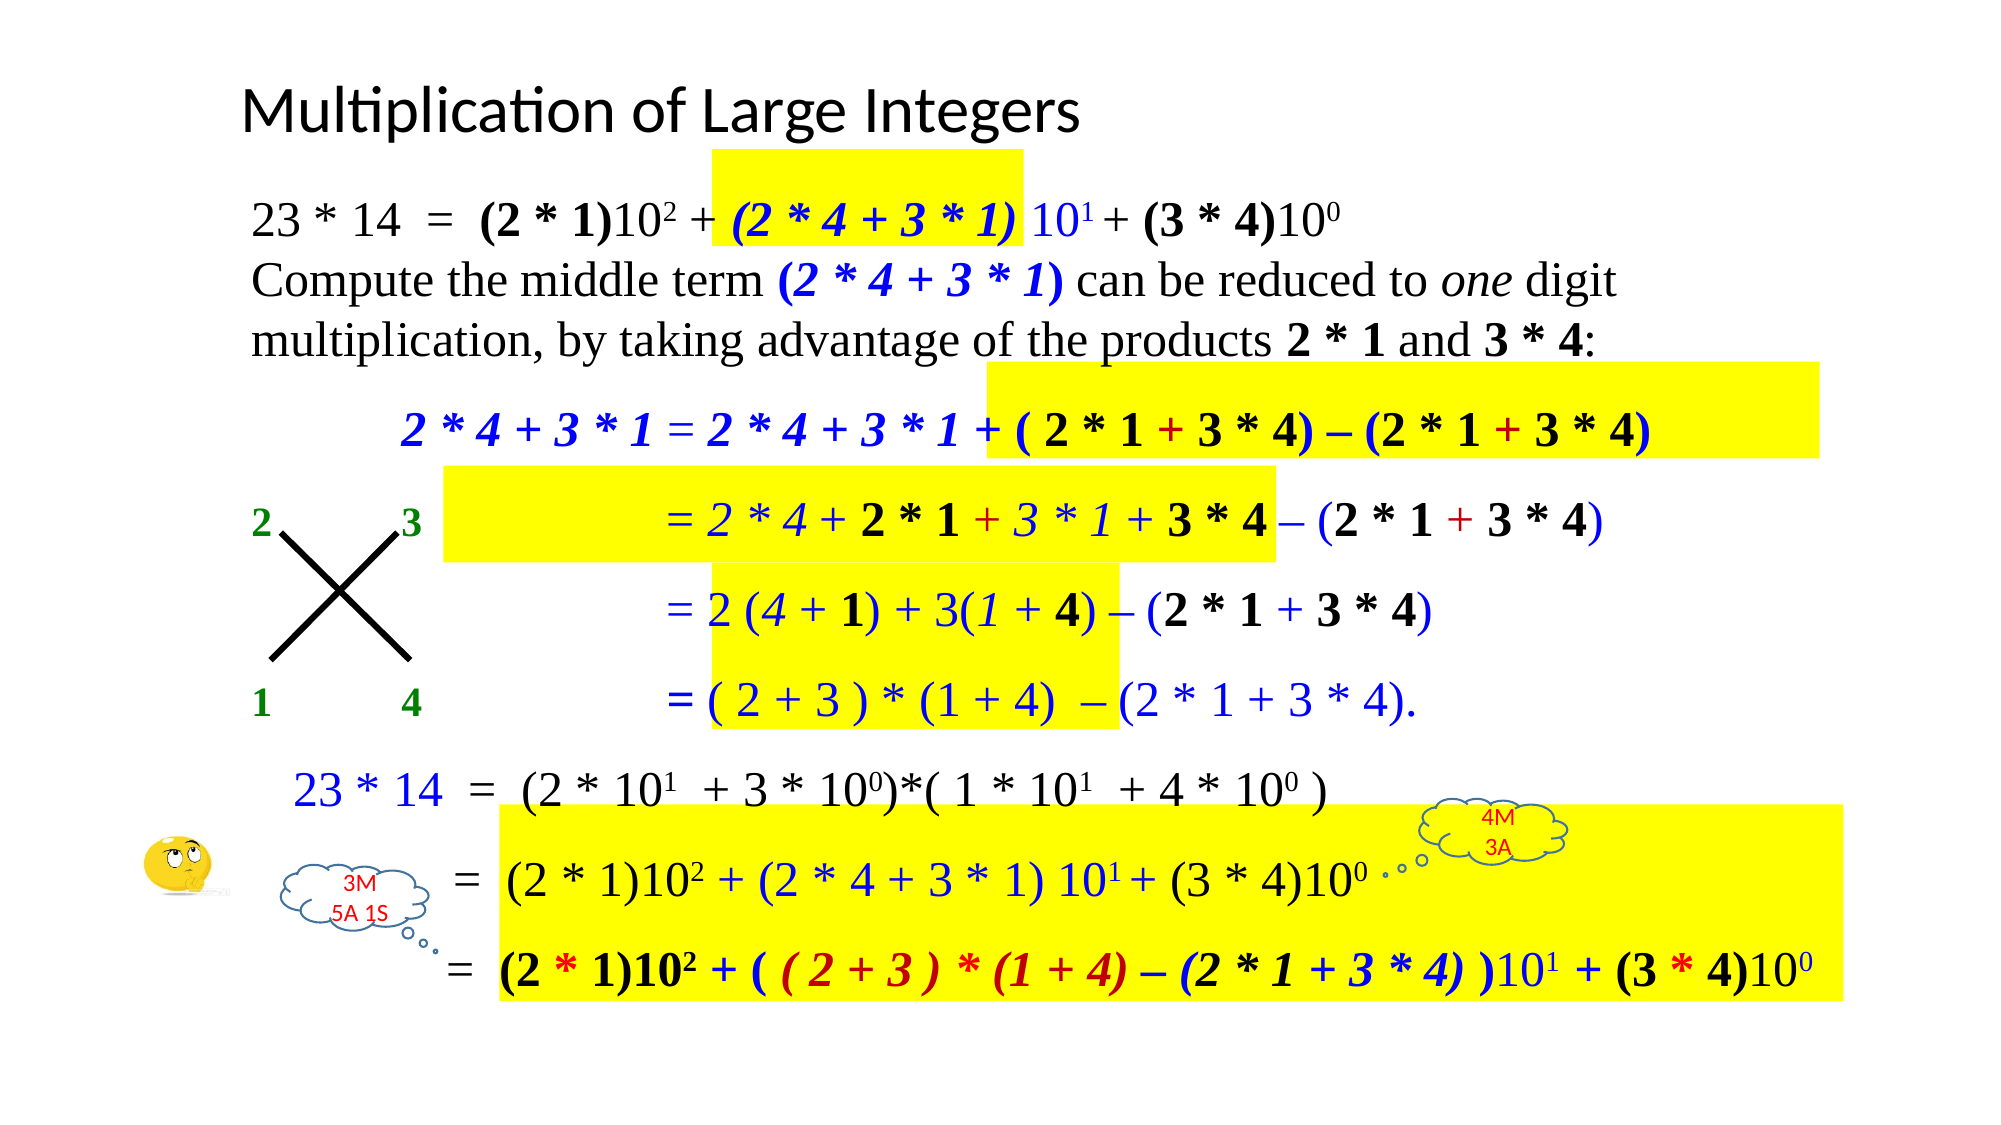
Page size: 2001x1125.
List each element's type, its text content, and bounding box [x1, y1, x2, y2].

picture [121, 832, 233, 898]
text_box 23 * 14 = (2 * 1)102 + (2 * 4 + 3 * 1) 101 + (3 * 4)100 Compute the middle term (2 * 4 + 3 * 1) can be reduced to one digit multiplication, by taking advantage of the products 2 * 1 and 3 * 4: 2 * 4 + 3 * 1 = 2 * 4 + 3 * 1 + ( 2 * 1 + 3 * 4) – (2 * 1 + 3 * 4) 2 3 = 2 * 4 + 2 * 1 + 3 * 1 + 3 * 4 – (2 * 1 + 3 * 4) = 2 (4 + 1) + 3(1 + 4) – (2 * 1 + 3 * 4) 1 4 = ( 2 + 3 ) * (1 + 4) – (2 * 1 + 3 * 4). 23 * 14 = (2 * 101 + 3 * 100)*( 1 * 101 + 4 * 100 ) = (2 * 1)102 + (2 * 4 + 3 * 1) 101 + (3 * 4)100 = (2 * 1)102 + ( ( 2 + 3 ) * (1 + 4) – (2 * 1 + 3 * 4) )101 + (3 * 4)100 [236, 149, 1879, 1079]
text_box 3M 5A 1S [279, 863, 430, 932]
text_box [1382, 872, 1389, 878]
text_box 4M 3A [1415, 853, 1429, 867]
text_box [398, 532, 411, 661]
text_box 4M 3A [1397, 863, 1407, 874]
text_box 3M 5A 1S [401, 926, 415, 940]
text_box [270, 532, 398, 661]
text_box 4M 3A [1418, 797, 1569, 866]
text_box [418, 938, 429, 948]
text_box Multiplication of Large Integers [225, 46, 1098, 154]
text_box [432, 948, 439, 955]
